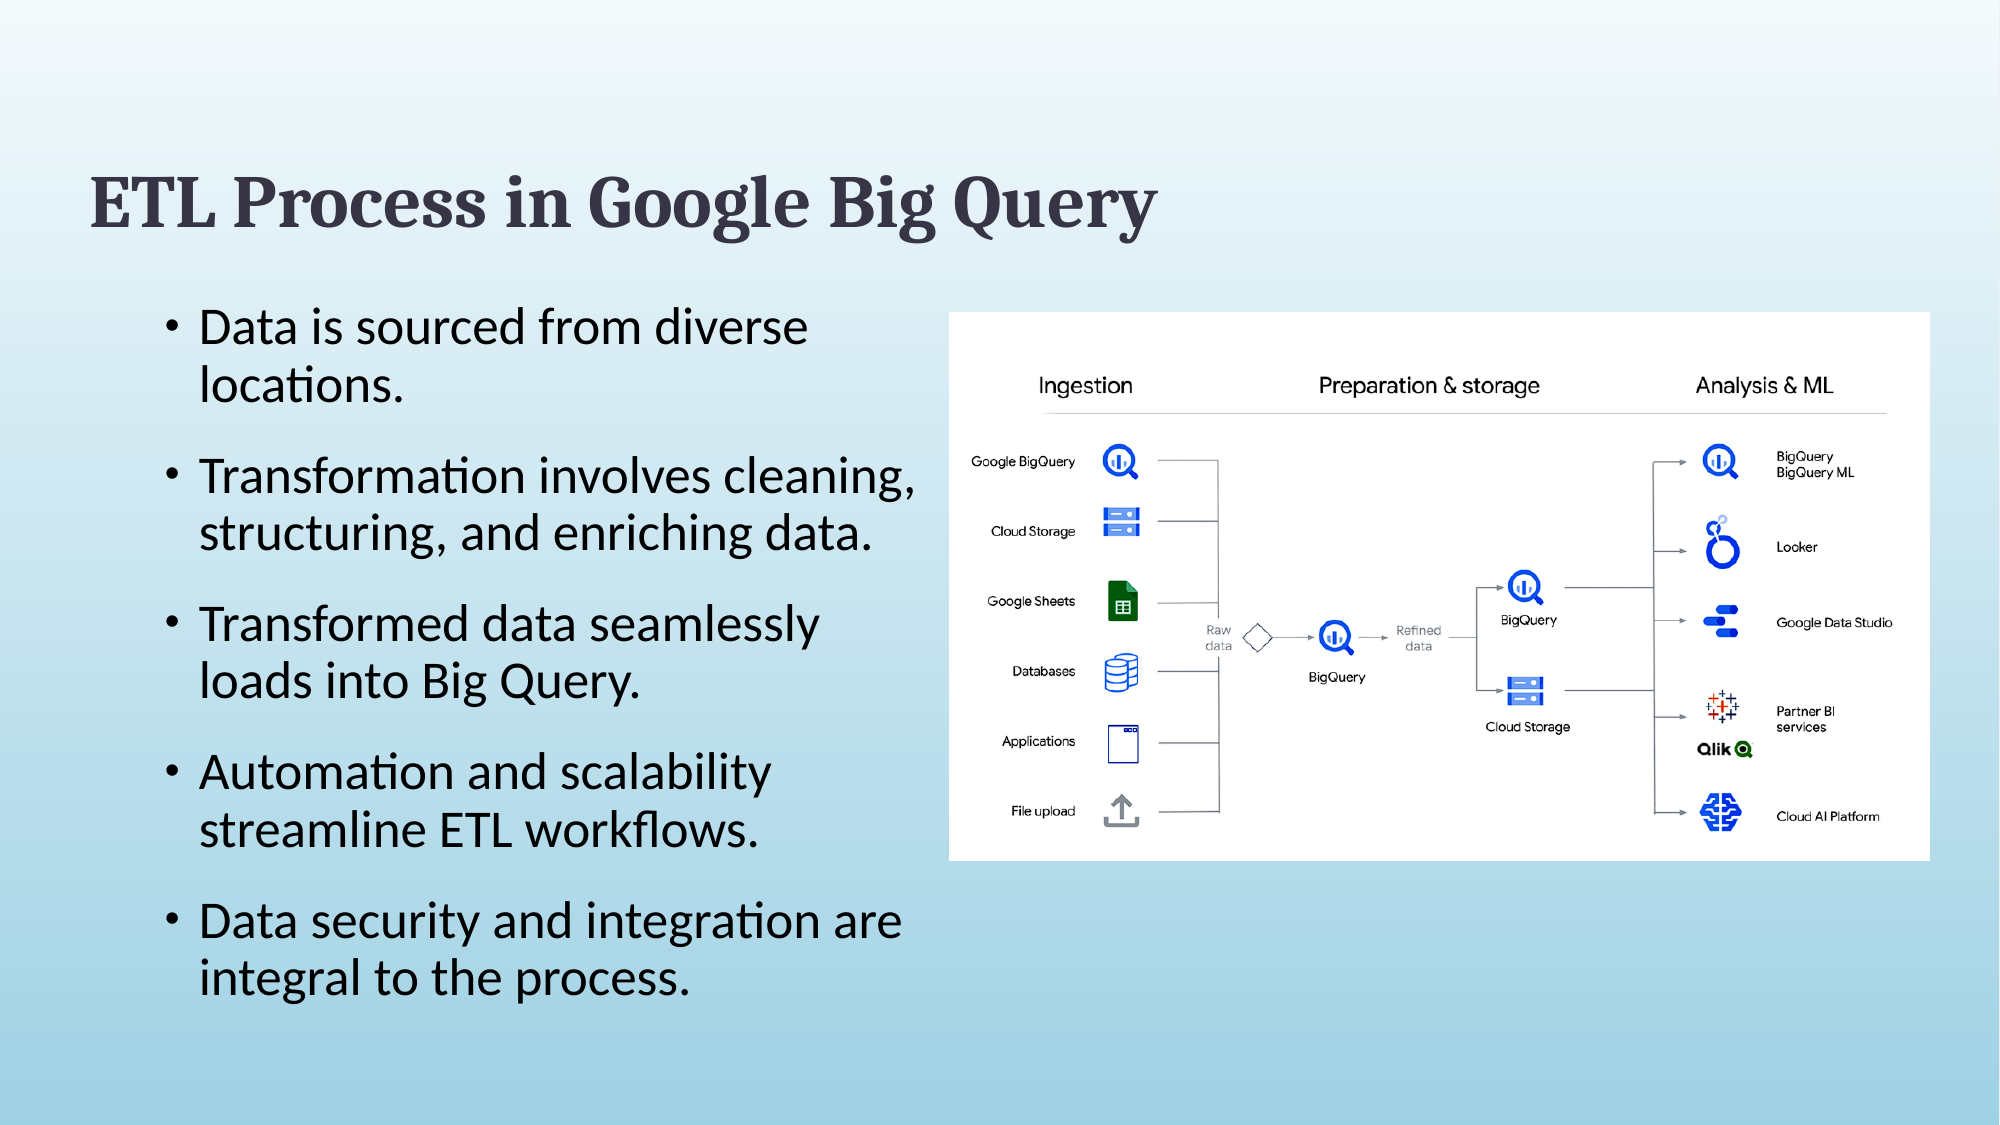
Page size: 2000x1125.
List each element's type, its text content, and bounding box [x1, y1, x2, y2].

picture [949, 312, 1930, 861]
title ETL Process in Google Big Query [74, 75, 1875, 250]
list Data is sourced from diverse locations. Transformation involves cleaning, structuring, and enriching data. Transformed data seamlessly loads into Big Query. Automation and scalability streamline ETL workflows. Data security and integration are integral to the process. [149, 291, 938, 1075]
